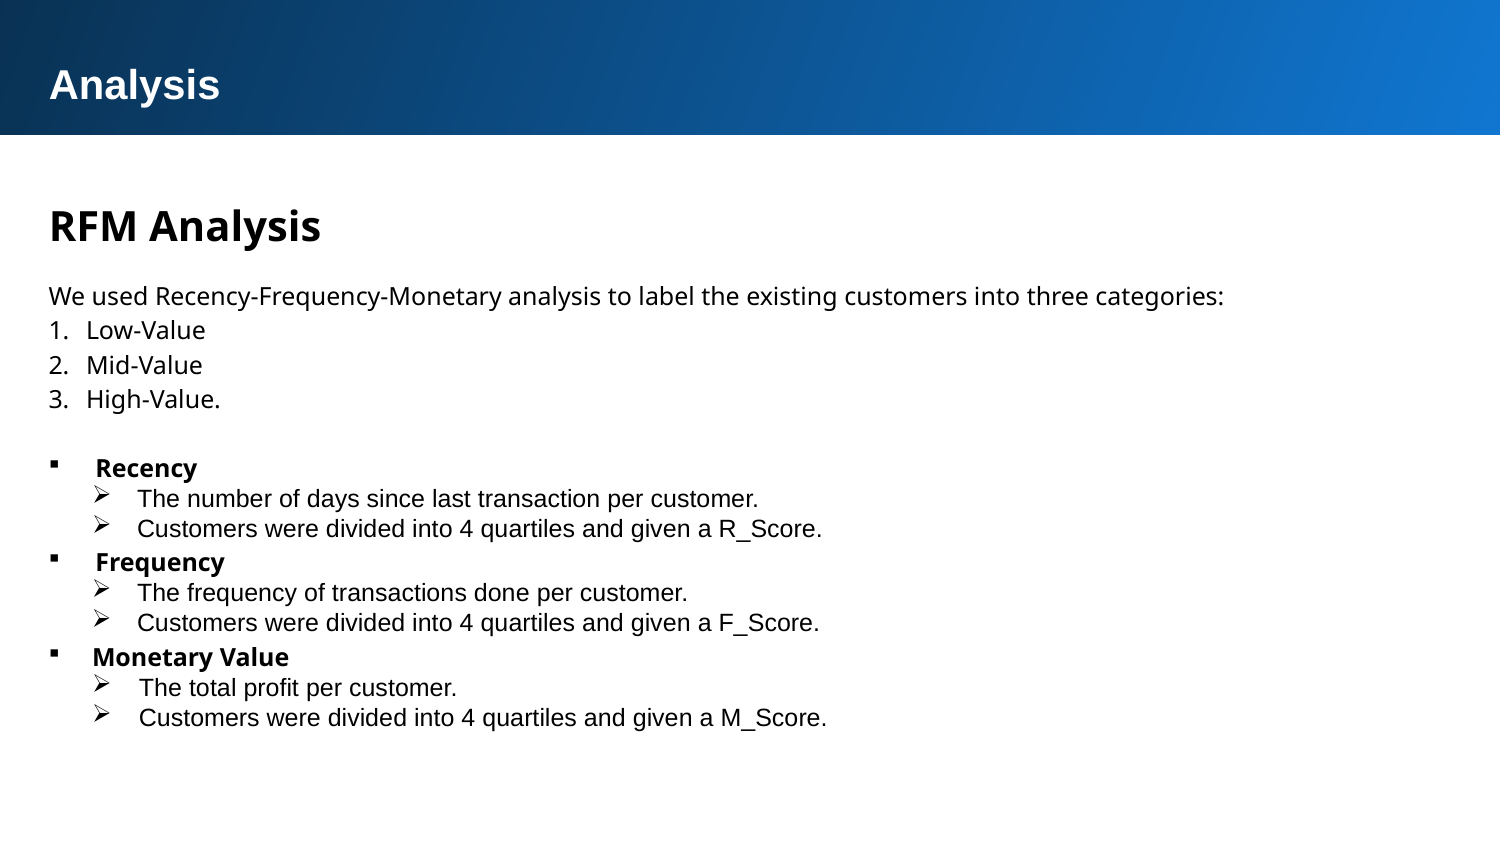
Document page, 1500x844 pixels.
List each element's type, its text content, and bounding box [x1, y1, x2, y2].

text_box We used Recency-Frequency-Monetary analysis to label the existing customers into three categories: Low-Value Mid-Value High-Value. Recency The number of days since last transaction per customer. Customers were divided into 4 quartiles and given a R_Score. Frequency The frequency of transactions done per customer. Customers were divided into 4 quartiles and given a F_Score. Monetary Value The total profit per customer. Customers were divided into 4 quartiles and given a M_Score. [33, 261, 1462, 747]
text_box [0, 0, 1500, 135]
text_box RFM Analysis [33, 177, 1439, 261]
text_box Analysis [33, 43, 1439, 124]
